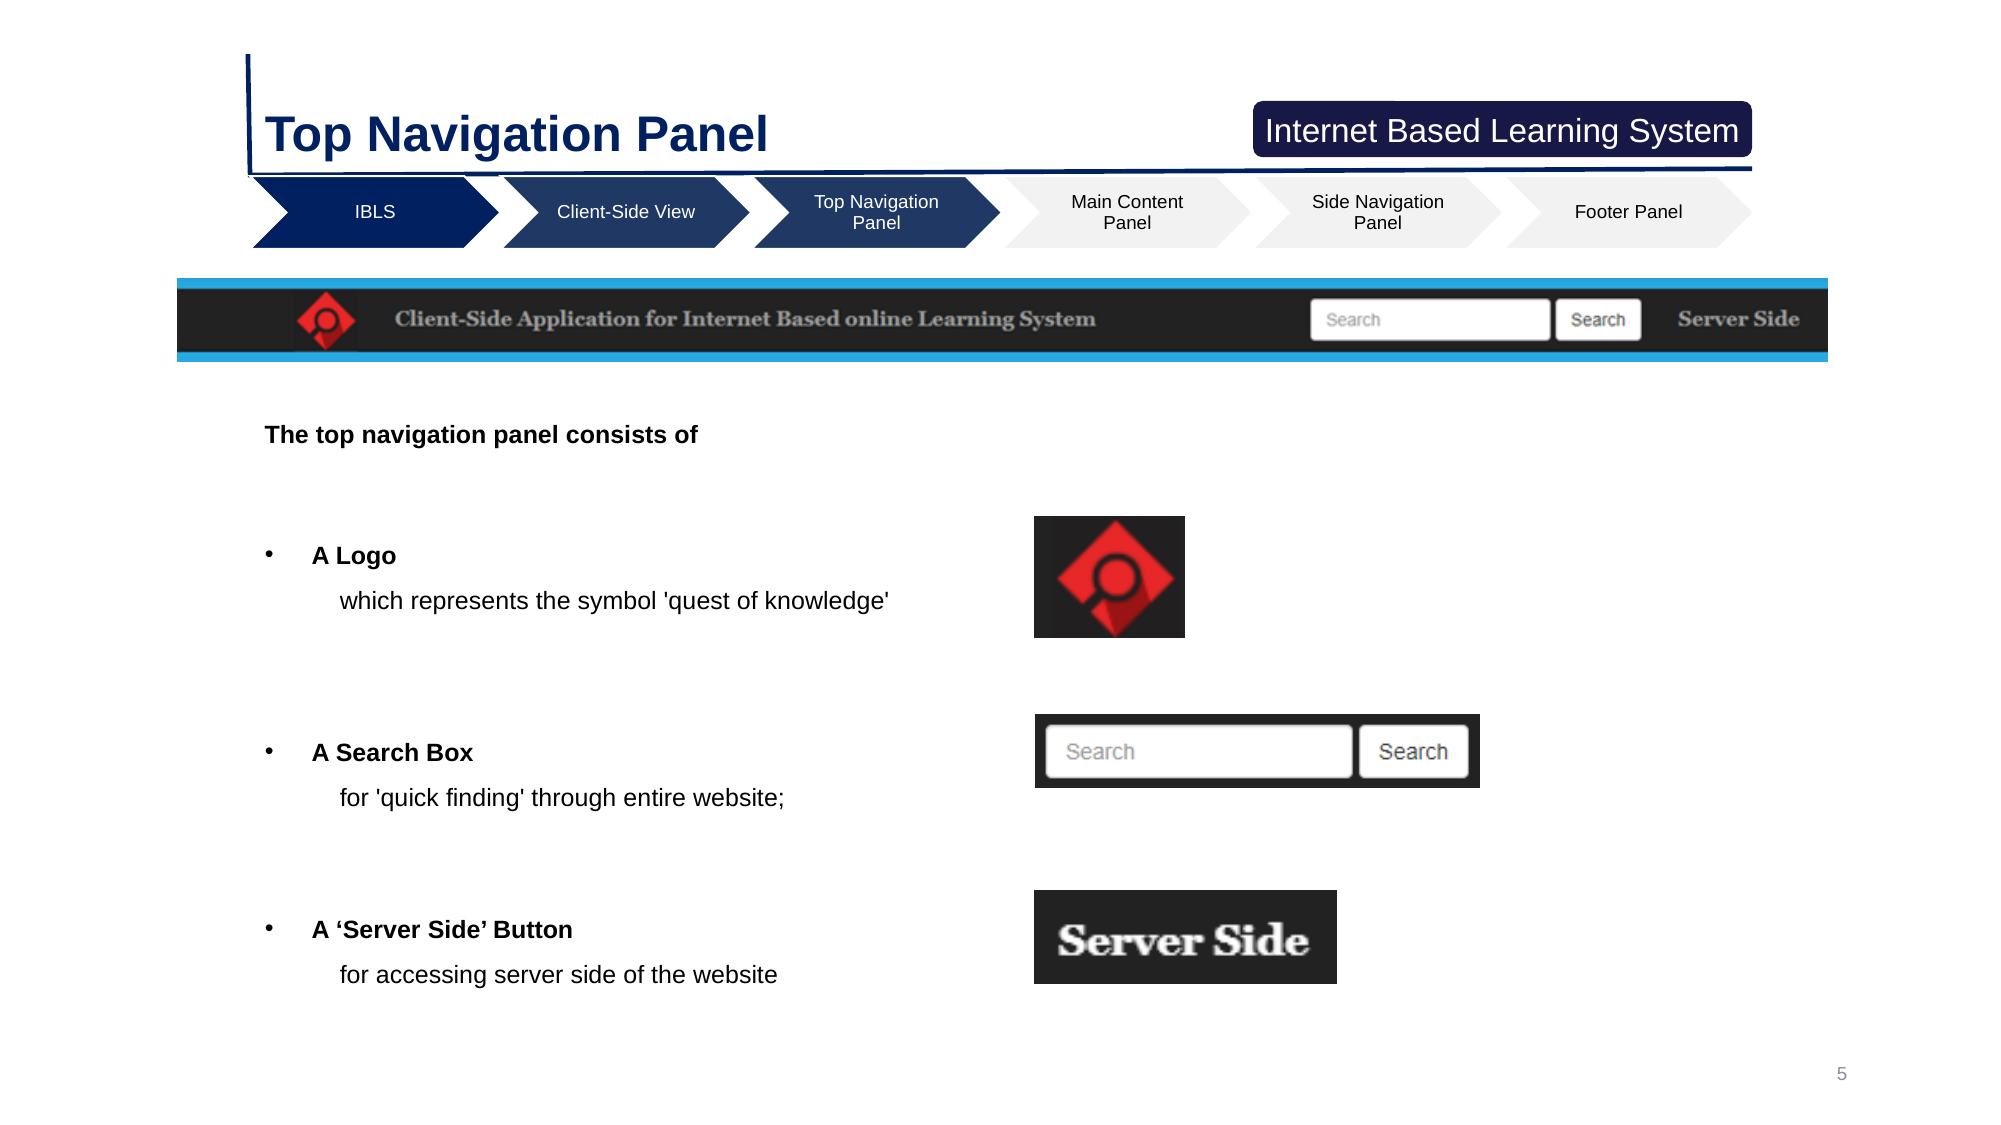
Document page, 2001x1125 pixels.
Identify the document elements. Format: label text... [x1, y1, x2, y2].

list Top Navigation Panel [249, 101, 1259, 176]
slide_number 5 [1412, 1042, 1863, 1103]
text_box The top navigation panel consists of [249, 411, 961, 487]
picture [177, 278, 1828, 362]
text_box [249, 714, 1480, 821]
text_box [249, 516, 1185, 638]
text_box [249, 176, 1755, 249]
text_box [249, 890, 1337, 992]
